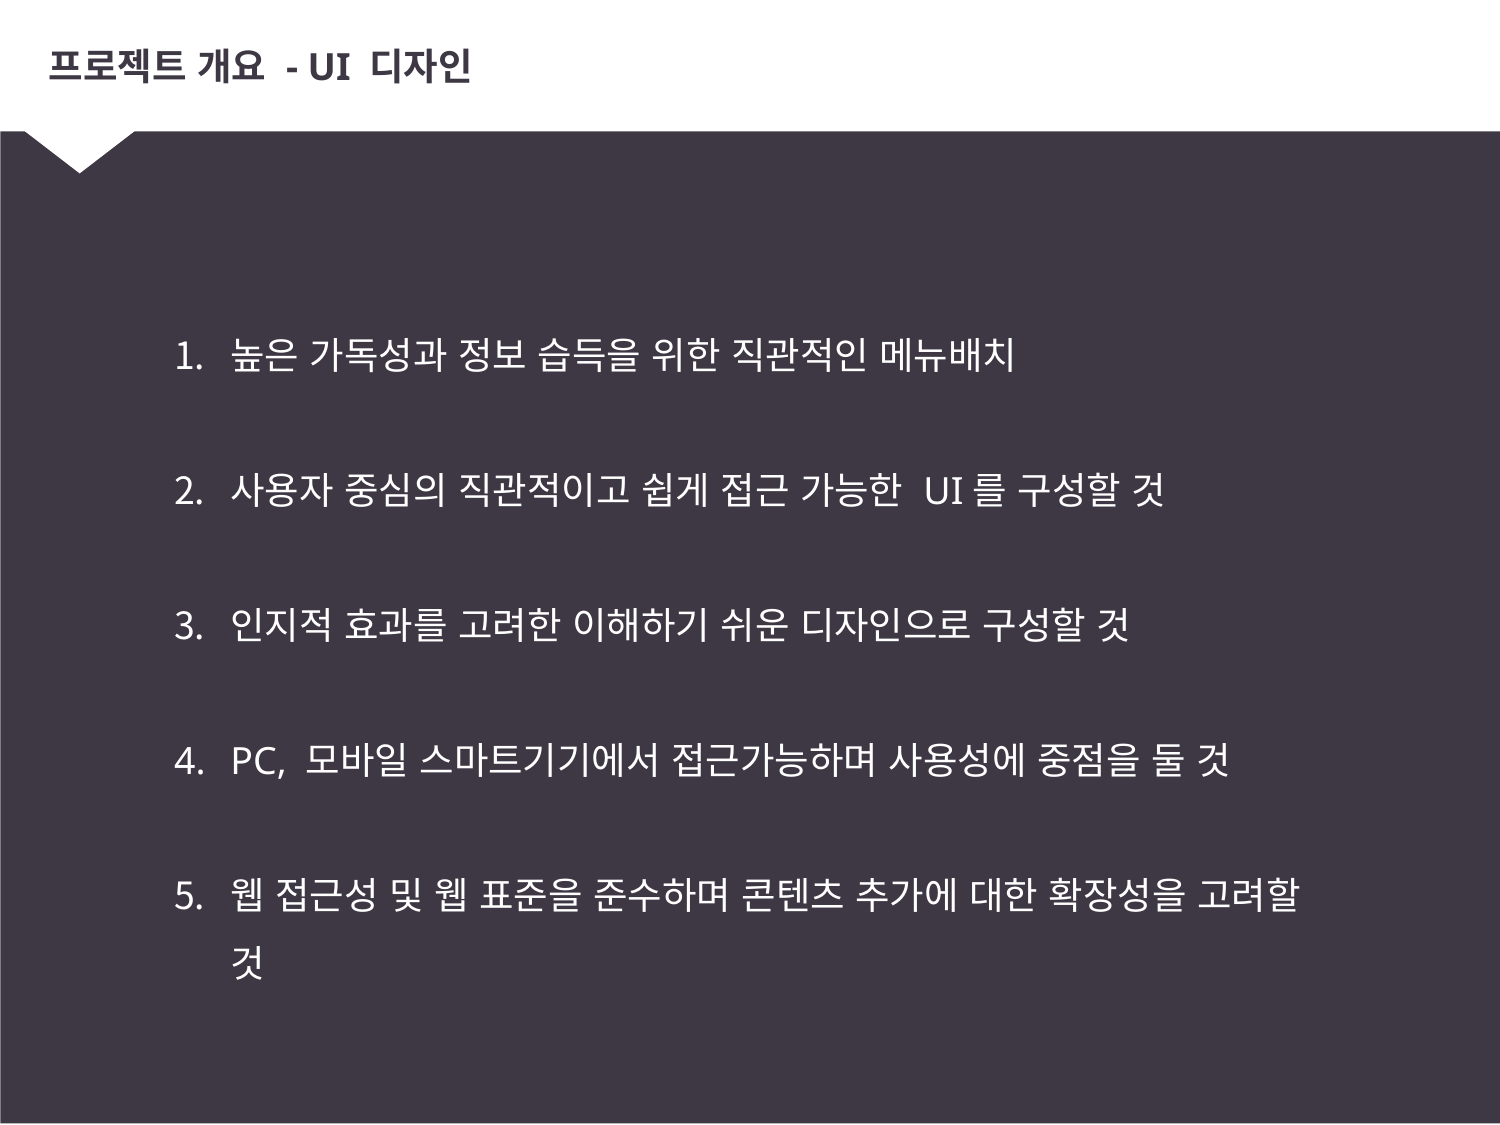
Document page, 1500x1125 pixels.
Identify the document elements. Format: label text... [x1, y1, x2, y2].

title 프로젝트 개요 - UI 디자인 [33, 19, 1483, 113]
text_box 높은 가독성과 정보 습득을 위한 직관적인 메뉴배치 사용자 중심의 직관적이고 쉽게 접근 가능한 UI를 구성할 것 인지적 효과를 고려한 이해하기 쉬운 디자인으로 구성할 것 PC, 모바일 스마트기기에서 접근가능하며 사용성에 중점을 둘 것 웹 접근성 및 웹 표준을 준수하며 콘텐츠 추가에 대한 확장성을 고려할 것 [159, 302, 1341, 993]
